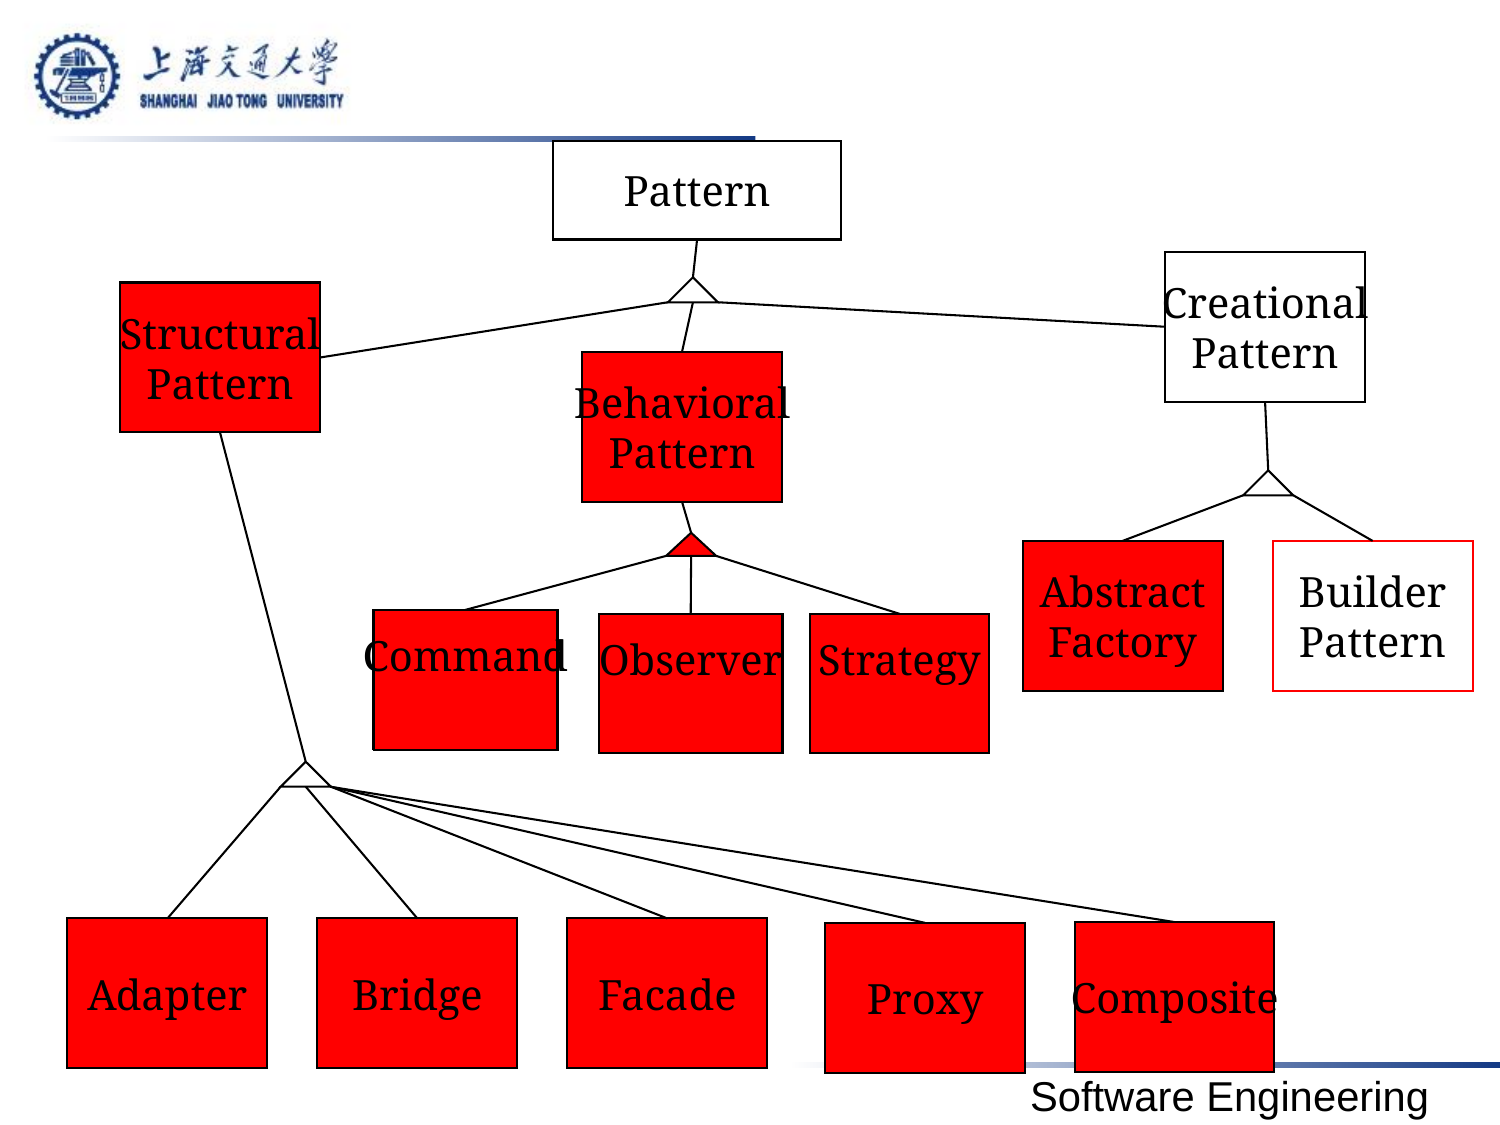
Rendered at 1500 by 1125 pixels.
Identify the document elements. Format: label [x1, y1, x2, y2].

text_box [1022, 401, 1473, 692]
text_box [67, 432, 1026, 1074]
text_box [373, 501, 990, 754]
text_box [329, 786, 1275, 1073]
picture [0, 0, 1500, 1125]
text_box [119, 140, 1366, 430]
